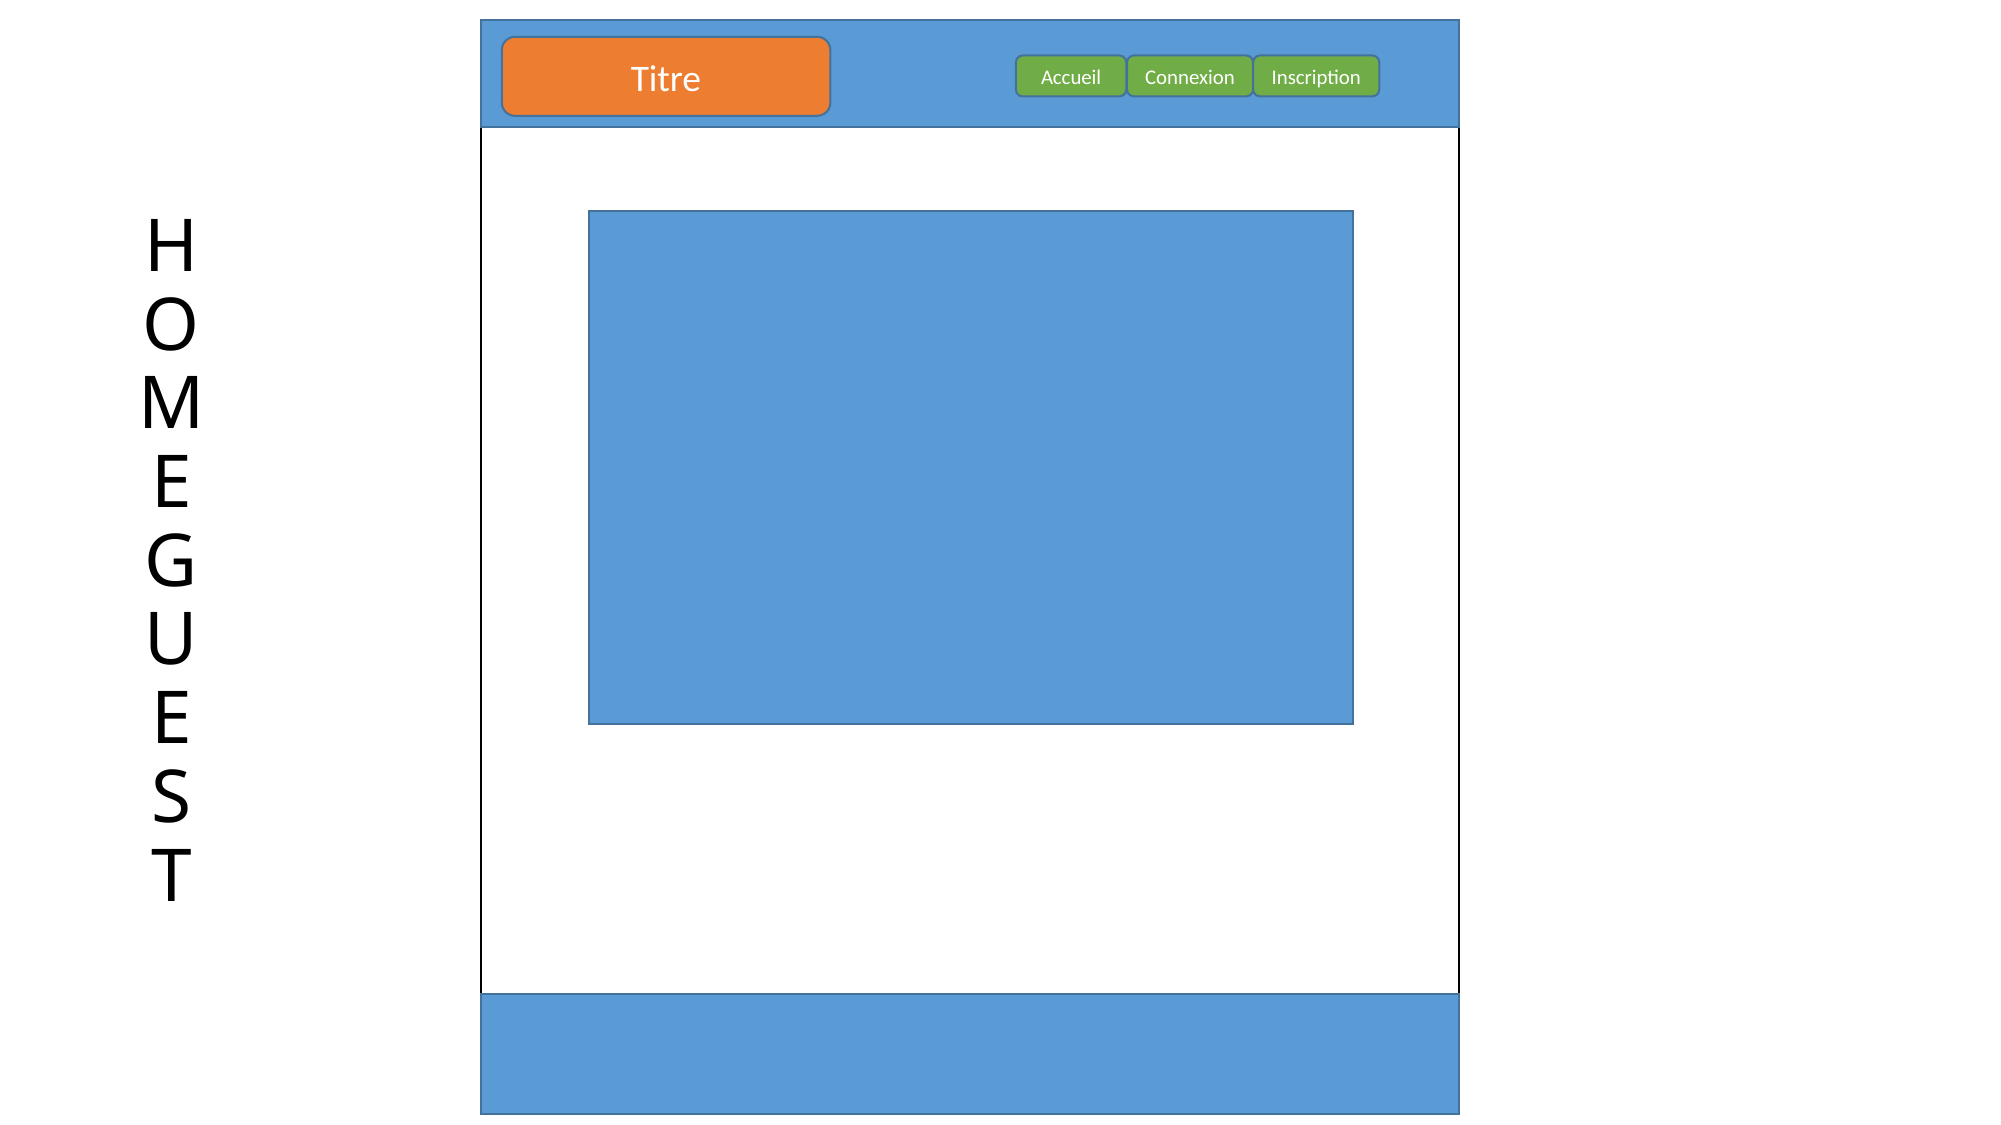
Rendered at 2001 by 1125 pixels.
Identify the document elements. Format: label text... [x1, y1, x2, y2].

text_box Titre [500, 35, 832, 117]
text_box Connexion [1125, 54, 1253, 98]
text_box [480, 993, 1460, 1115]
text_box Inscription [1252, 54, 1381, 98]
text_box [480, 19, 1460, 128]
title HOME GUEST [122, 0, 221, 1125]
text_box Accueil [1014, 54, 1126, 98]
text_box [588, 210, 1354, 725]
text_box [480, 128, 1460, 993]
